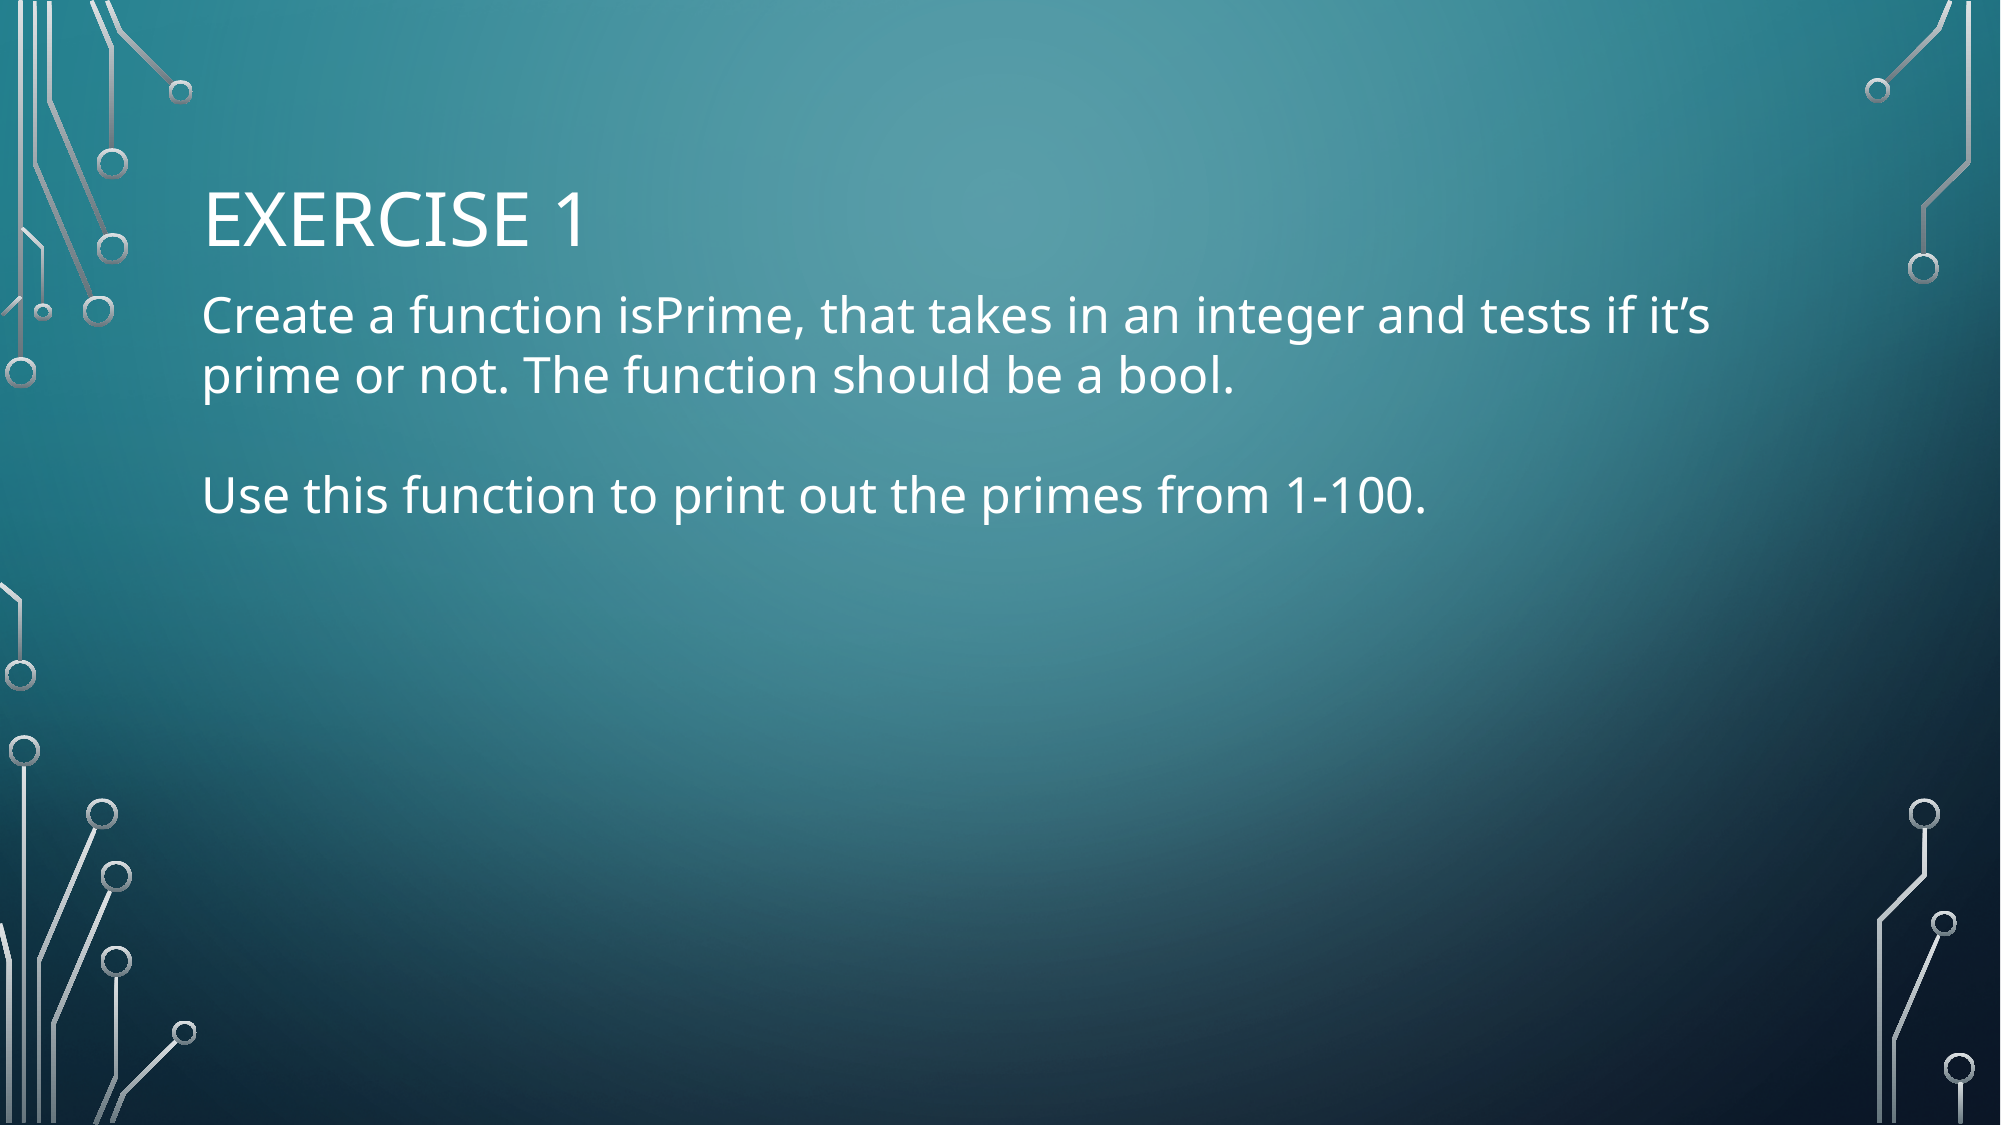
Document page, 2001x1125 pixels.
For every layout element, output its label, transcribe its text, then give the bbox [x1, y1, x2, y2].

text_box Create a function isPrime, that takes in an integer and tests if it’s prime or not. The function should be a bool. Use this function to print out the primes from 1-100. [187, 275, 1738, 531]
title Exercise 1 [187, 101, 1813, 344]
